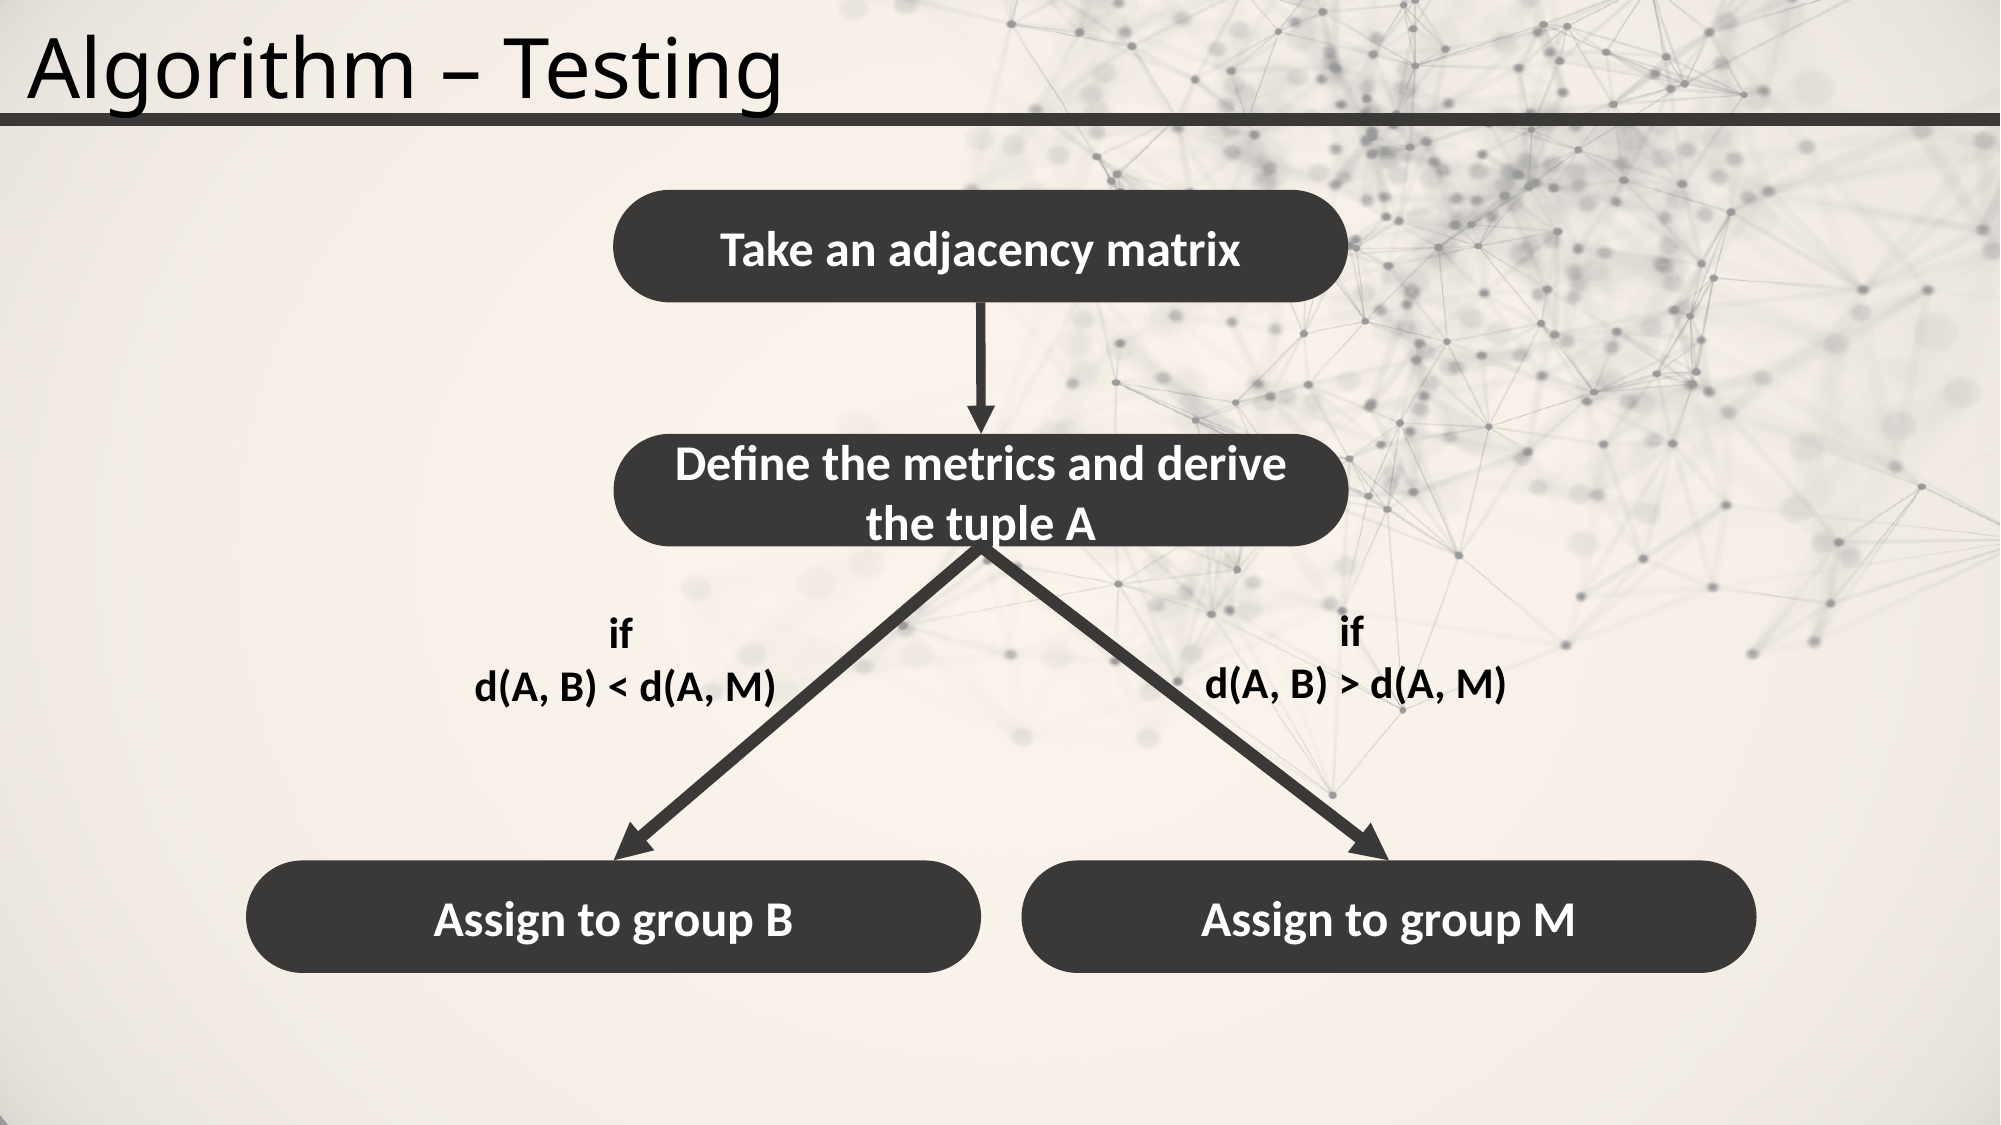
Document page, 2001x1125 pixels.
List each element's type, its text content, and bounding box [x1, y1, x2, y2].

text_box [0, 112, 2000, 127]
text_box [246, 189, 1757, 973]
text_box Algorithm – Testing [12, 7, 801, 123]
